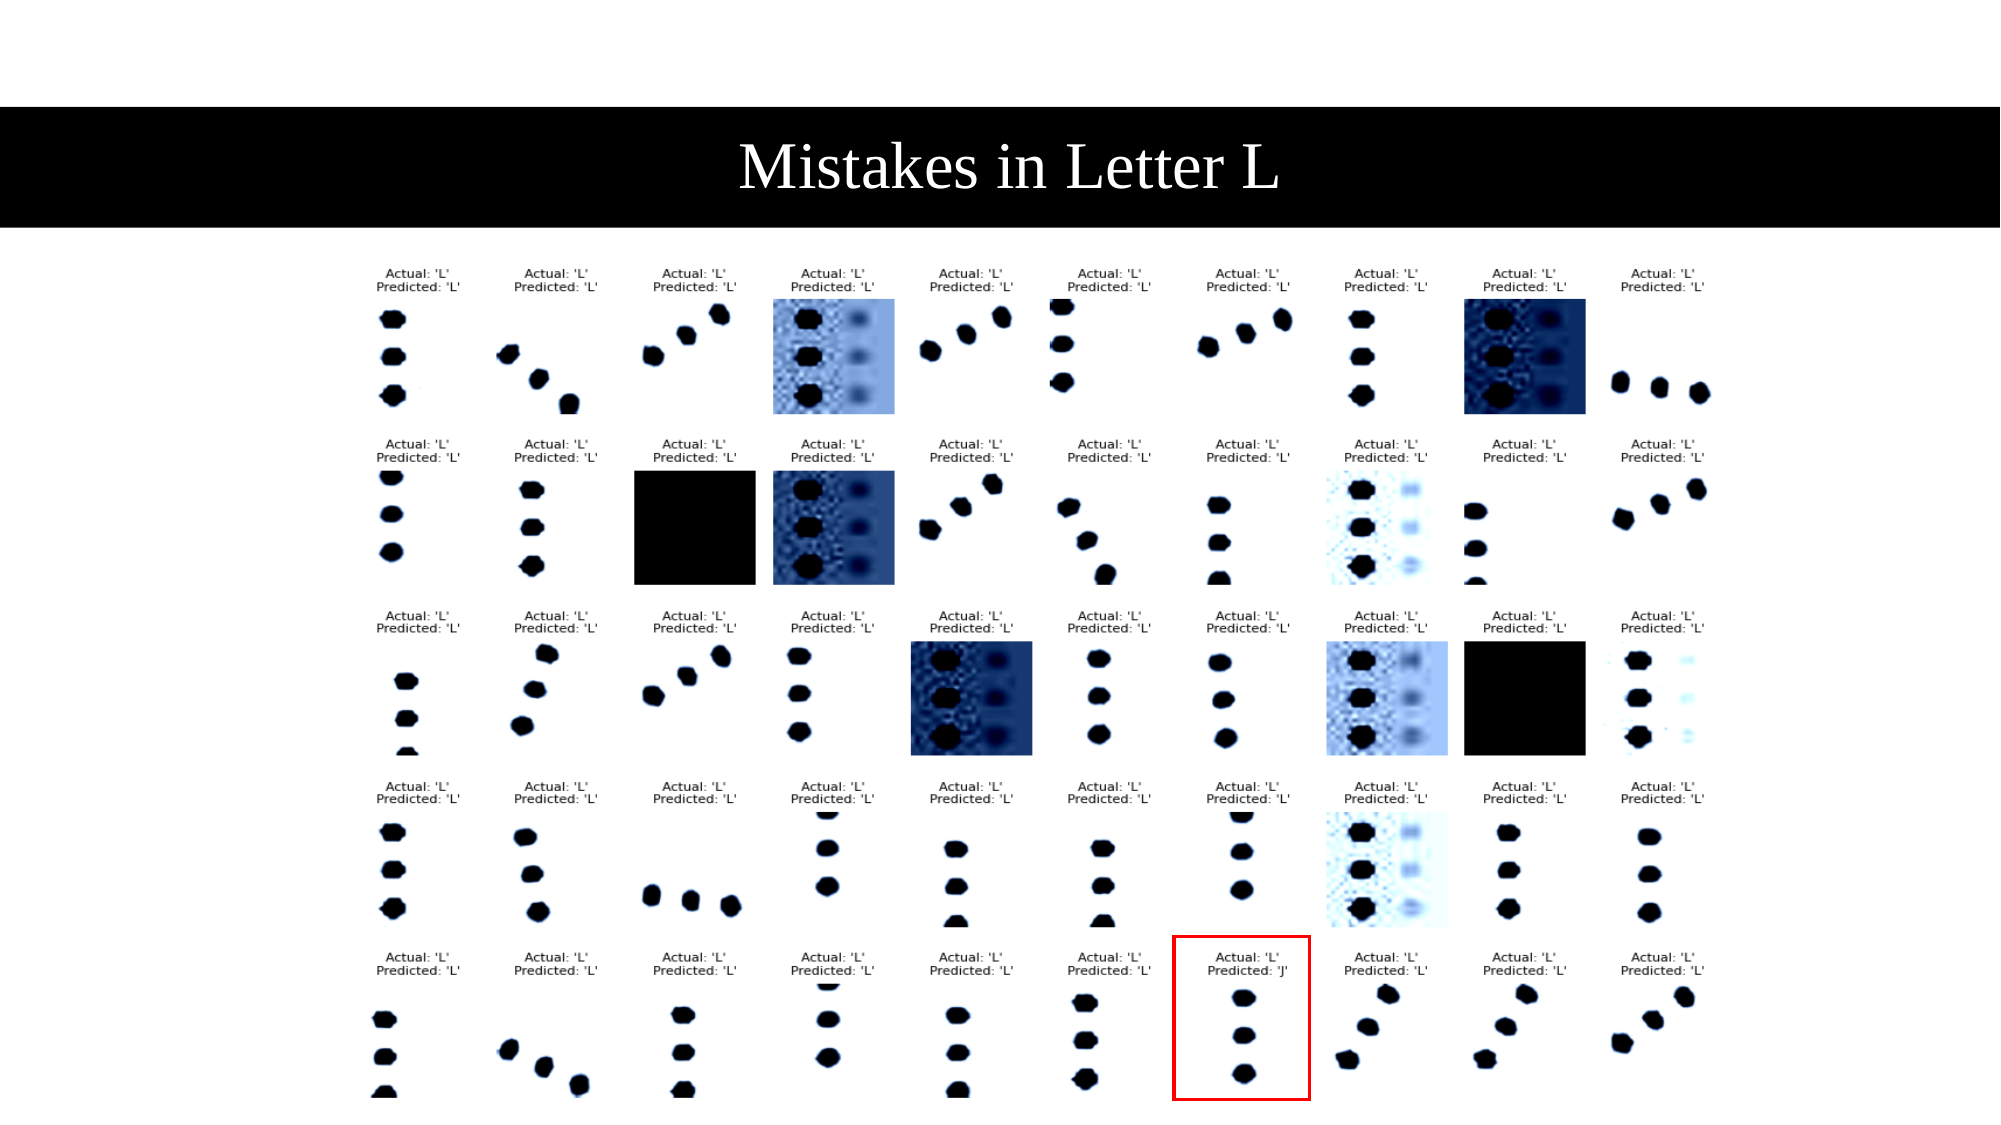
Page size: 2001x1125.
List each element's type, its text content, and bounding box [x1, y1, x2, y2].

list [346, 258, 1734, 1109]
title Mistakes in Letter L [91, 105, 1931, 228]
text_box [0, 106, 2000, 229]
